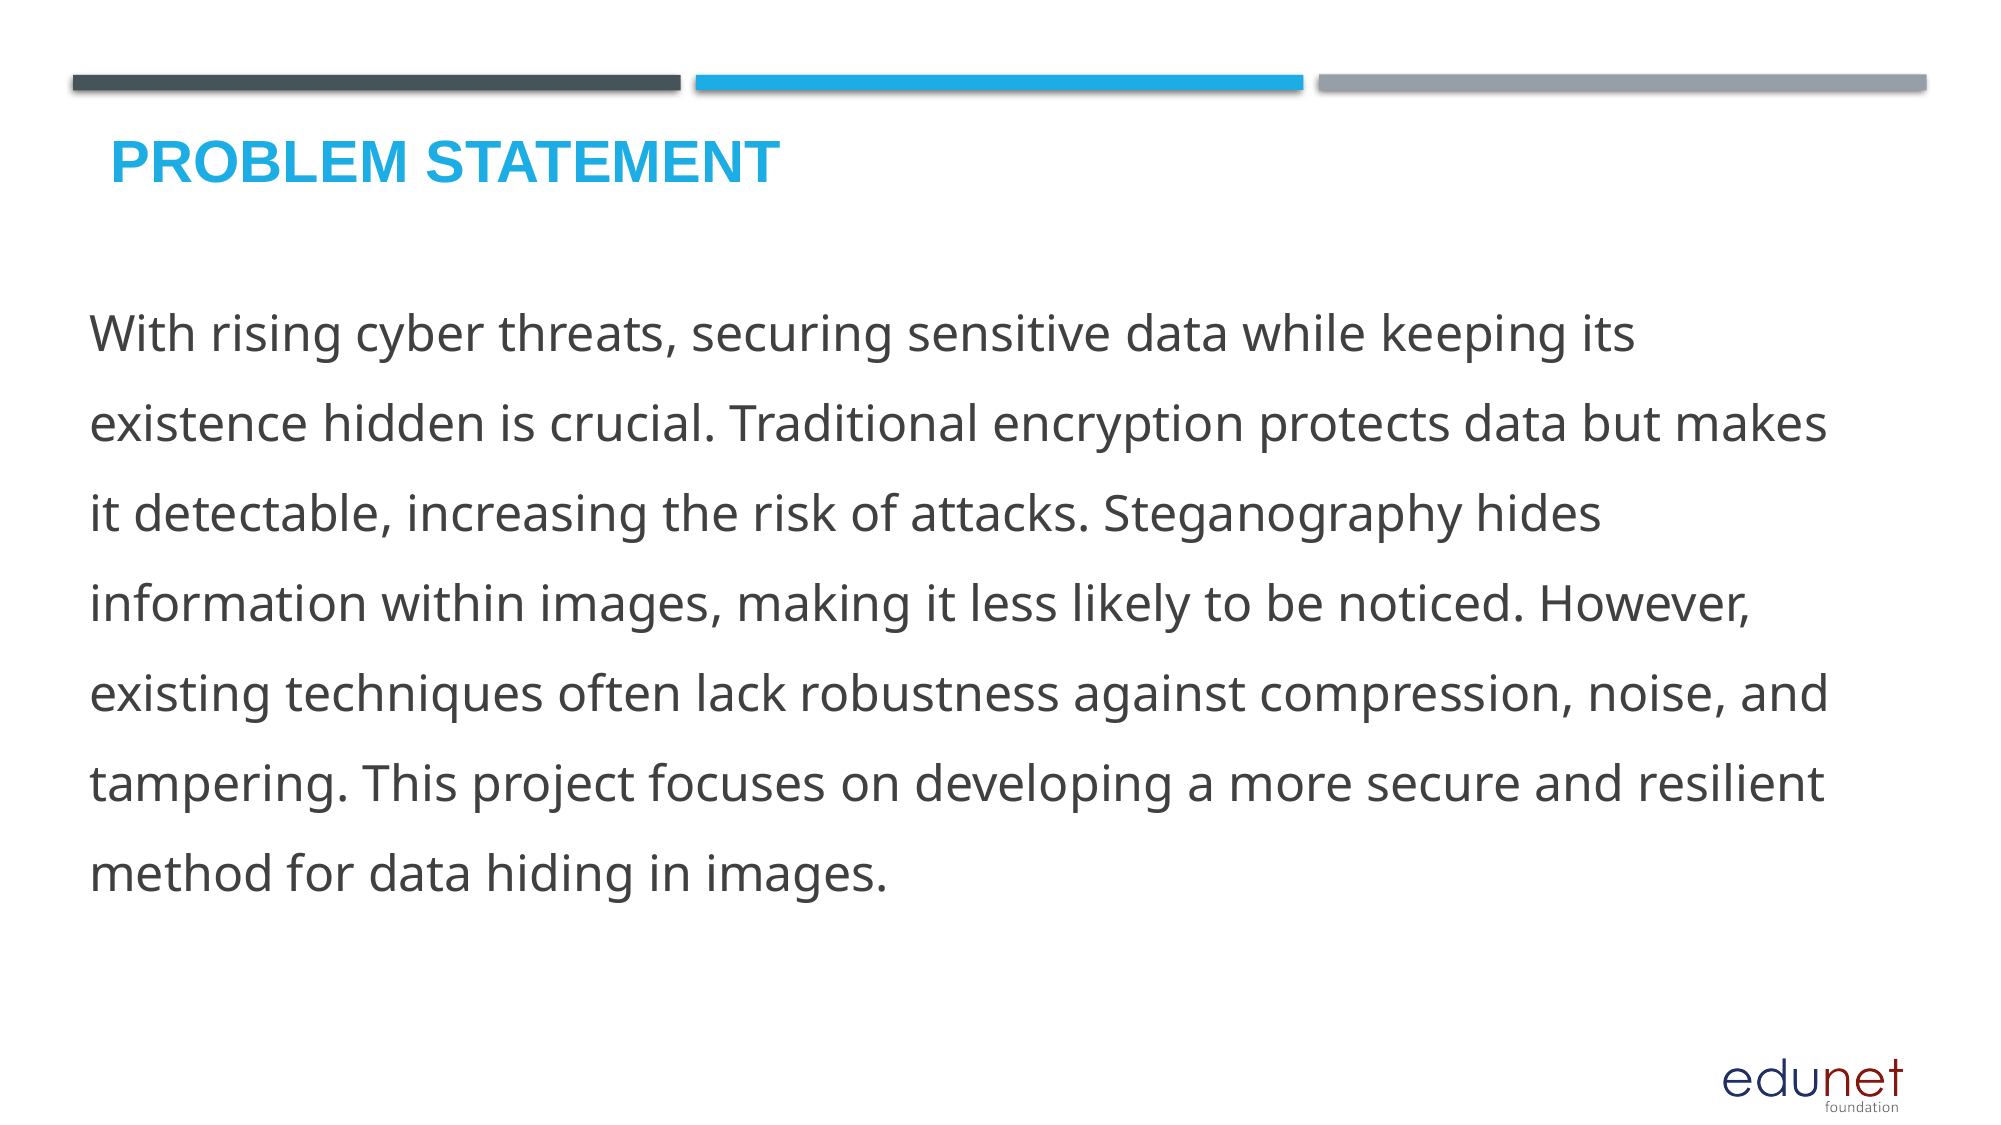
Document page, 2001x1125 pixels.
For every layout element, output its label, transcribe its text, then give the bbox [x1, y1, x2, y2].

title Problem Statement [95, 115, 1905, 203]
picture [1719, 1056, 1905, 1116]
list With rising cyber threats, securing sensitive data while keeping its existence hidden is crucial. Traditional encryption protects data but makes it detectable, increasing the risk of attacks. Steganography hides information within images, making it less likely to be noticed. However, existing techniques often lack robustness against compression, noise, and tampering. This project focuses on developing a more secure and resilient method for data hiding in images. [74, 203, 1884, 970]
